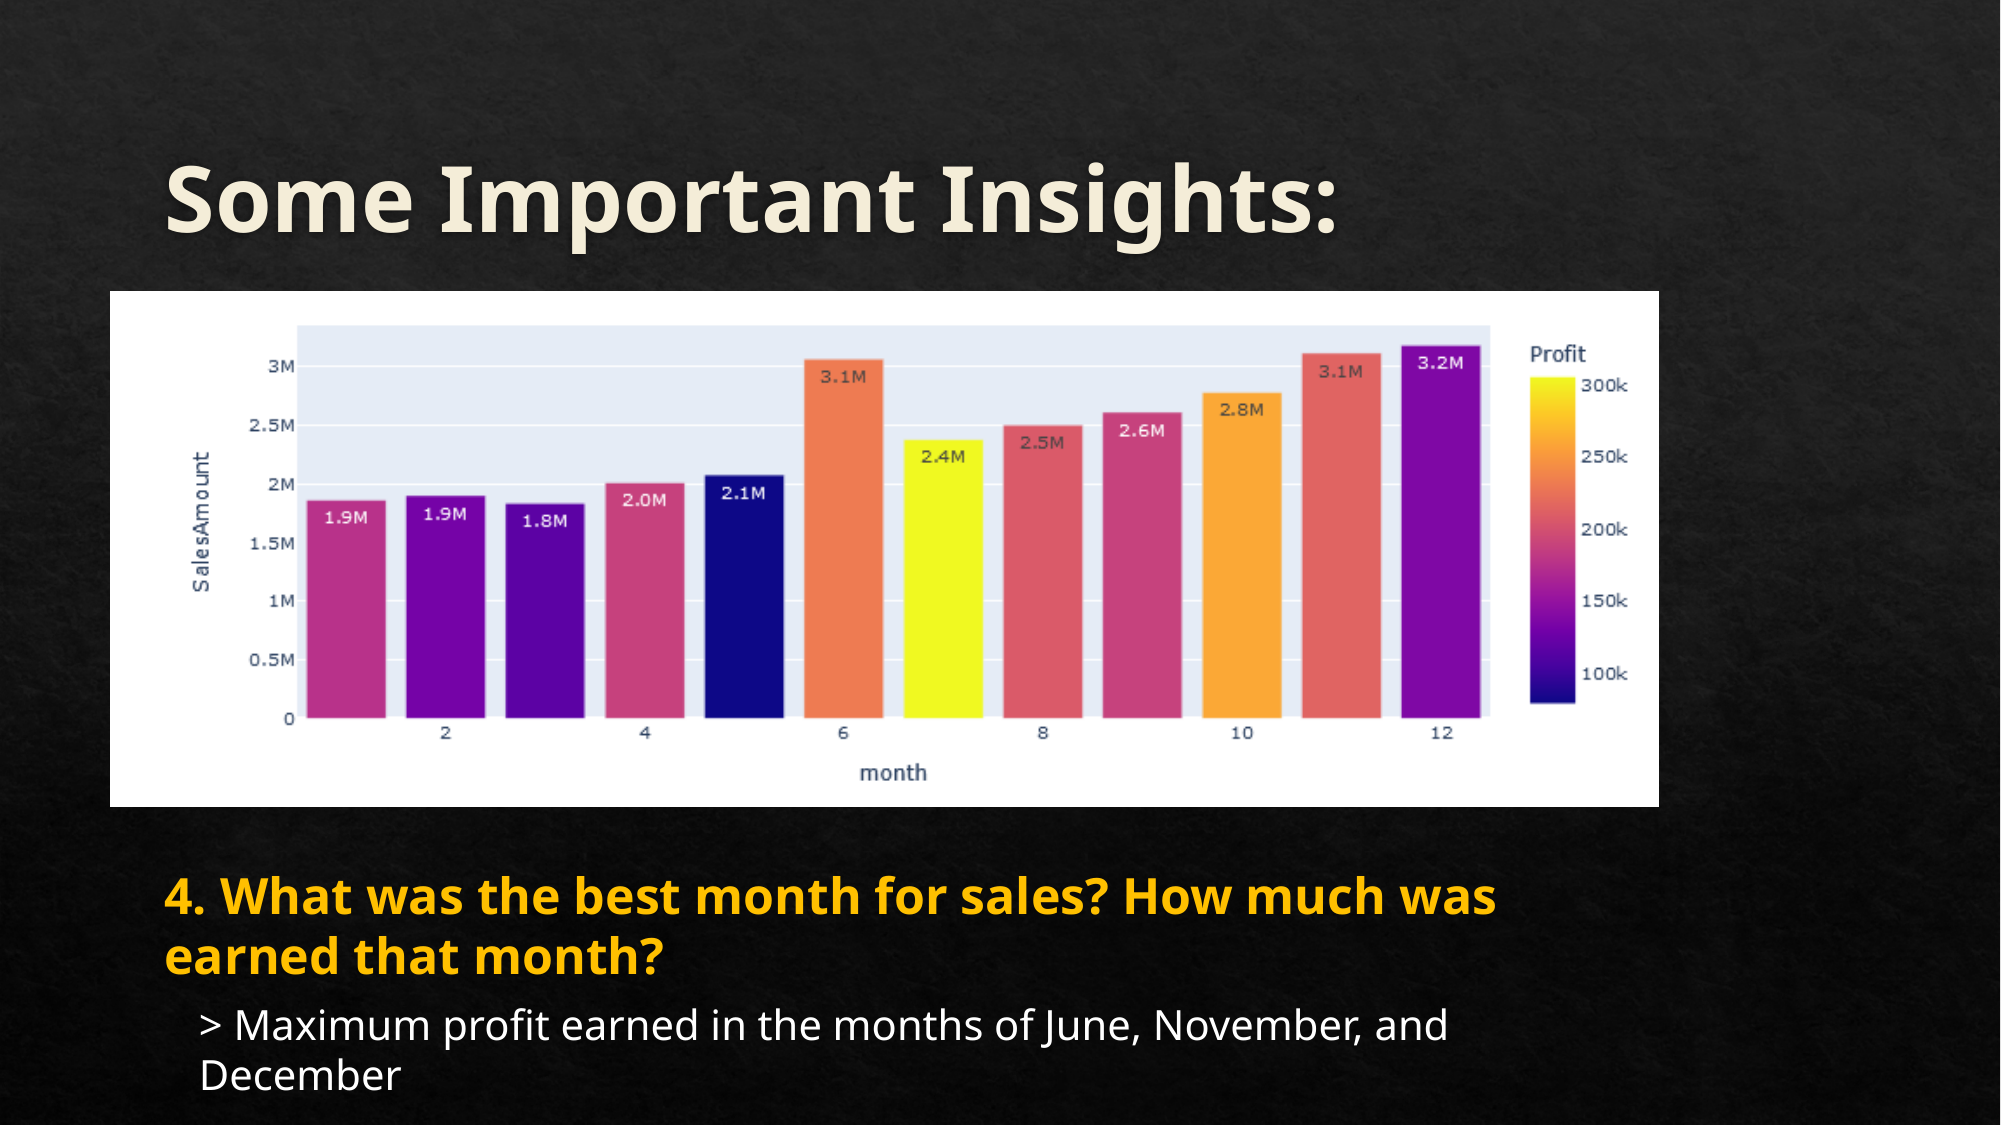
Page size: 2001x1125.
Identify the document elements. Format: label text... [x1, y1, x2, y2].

picture [110, 291, 1659, 808]
text_box 4. What was the best month for sales? How much was earned that month? [149, 857, 1556, 993]
text_box > Maximum profit earned in the months of June, November, and December [184, 991, 1495, 1106]
title Some Important Insights: [149, 99, 1849, 307]
